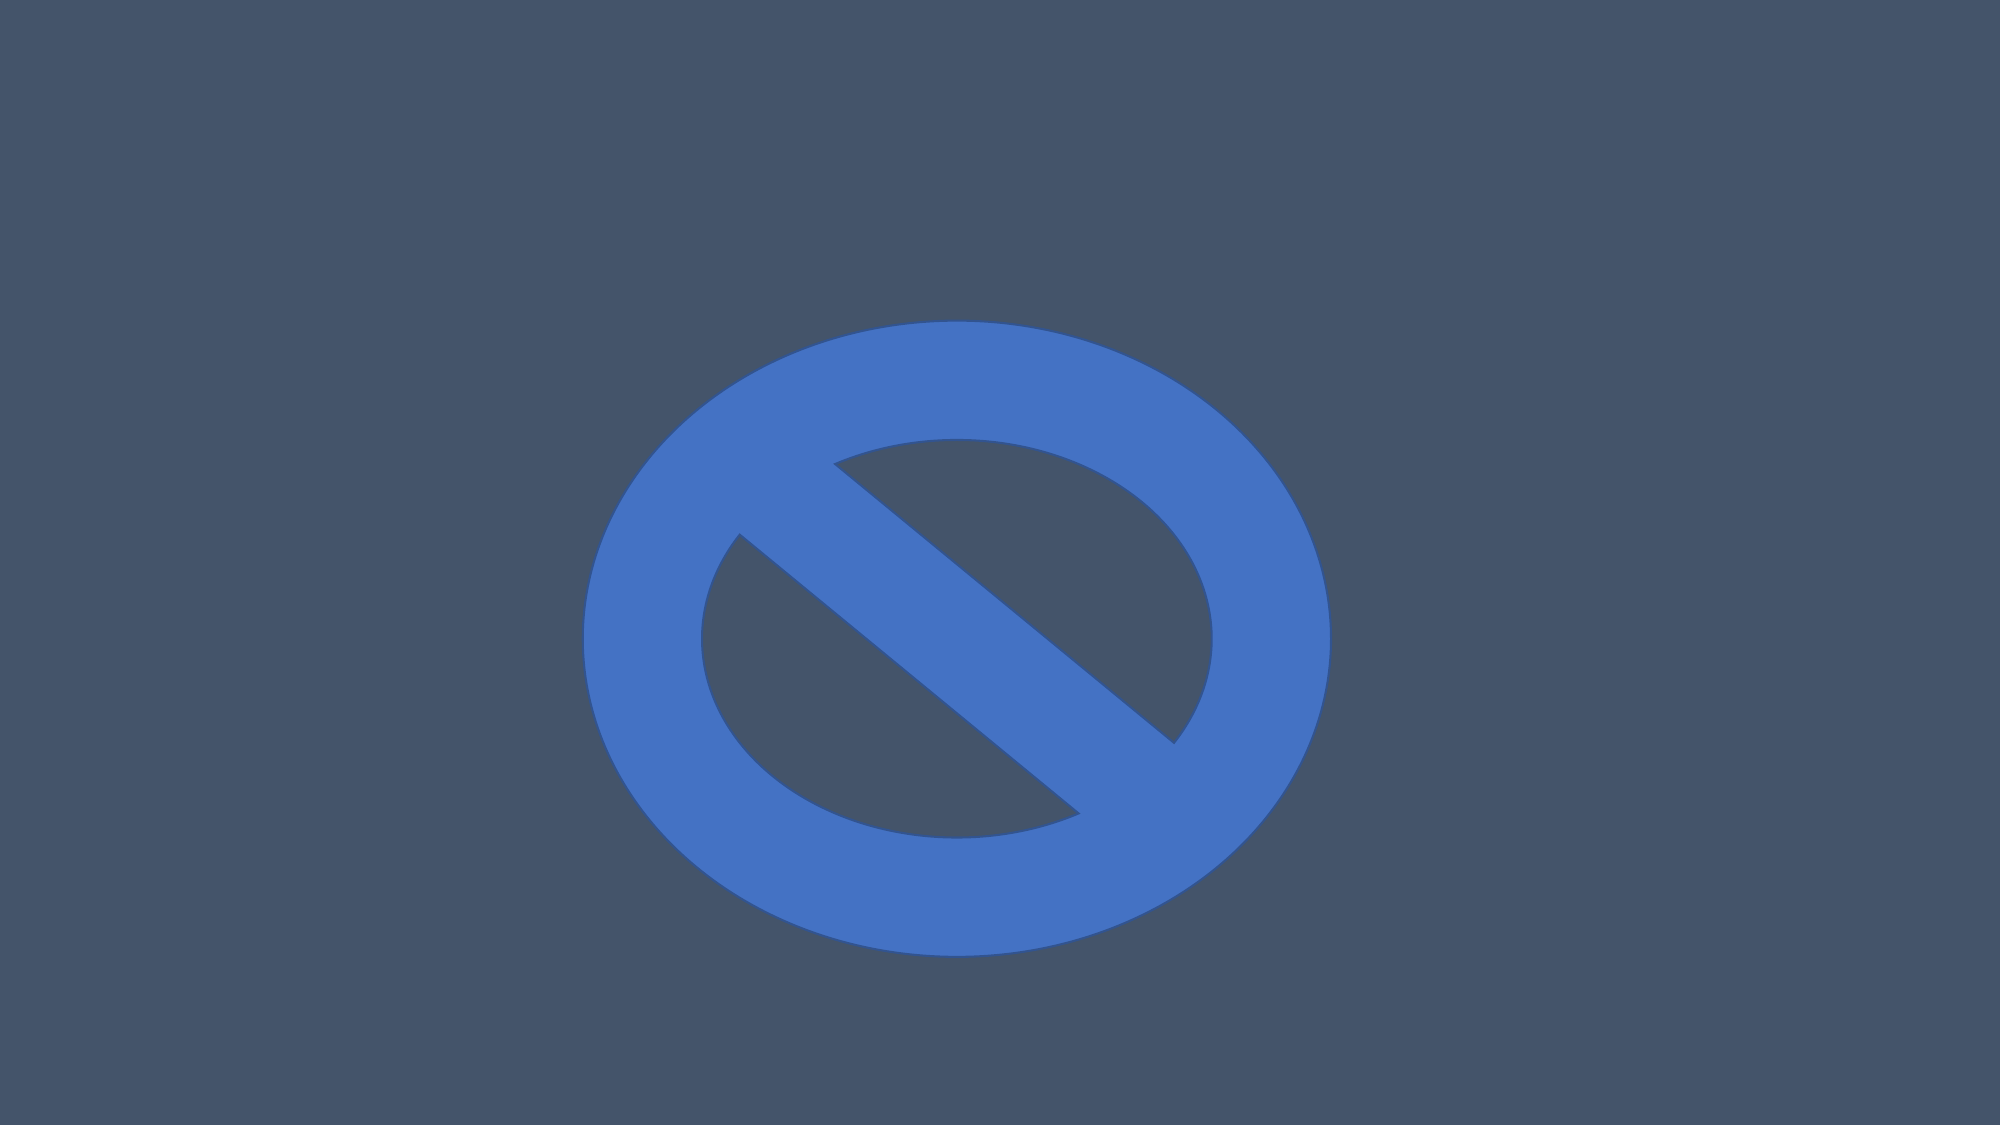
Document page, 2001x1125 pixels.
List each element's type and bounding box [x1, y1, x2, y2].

text_box [581, 319, 1333, 958]
